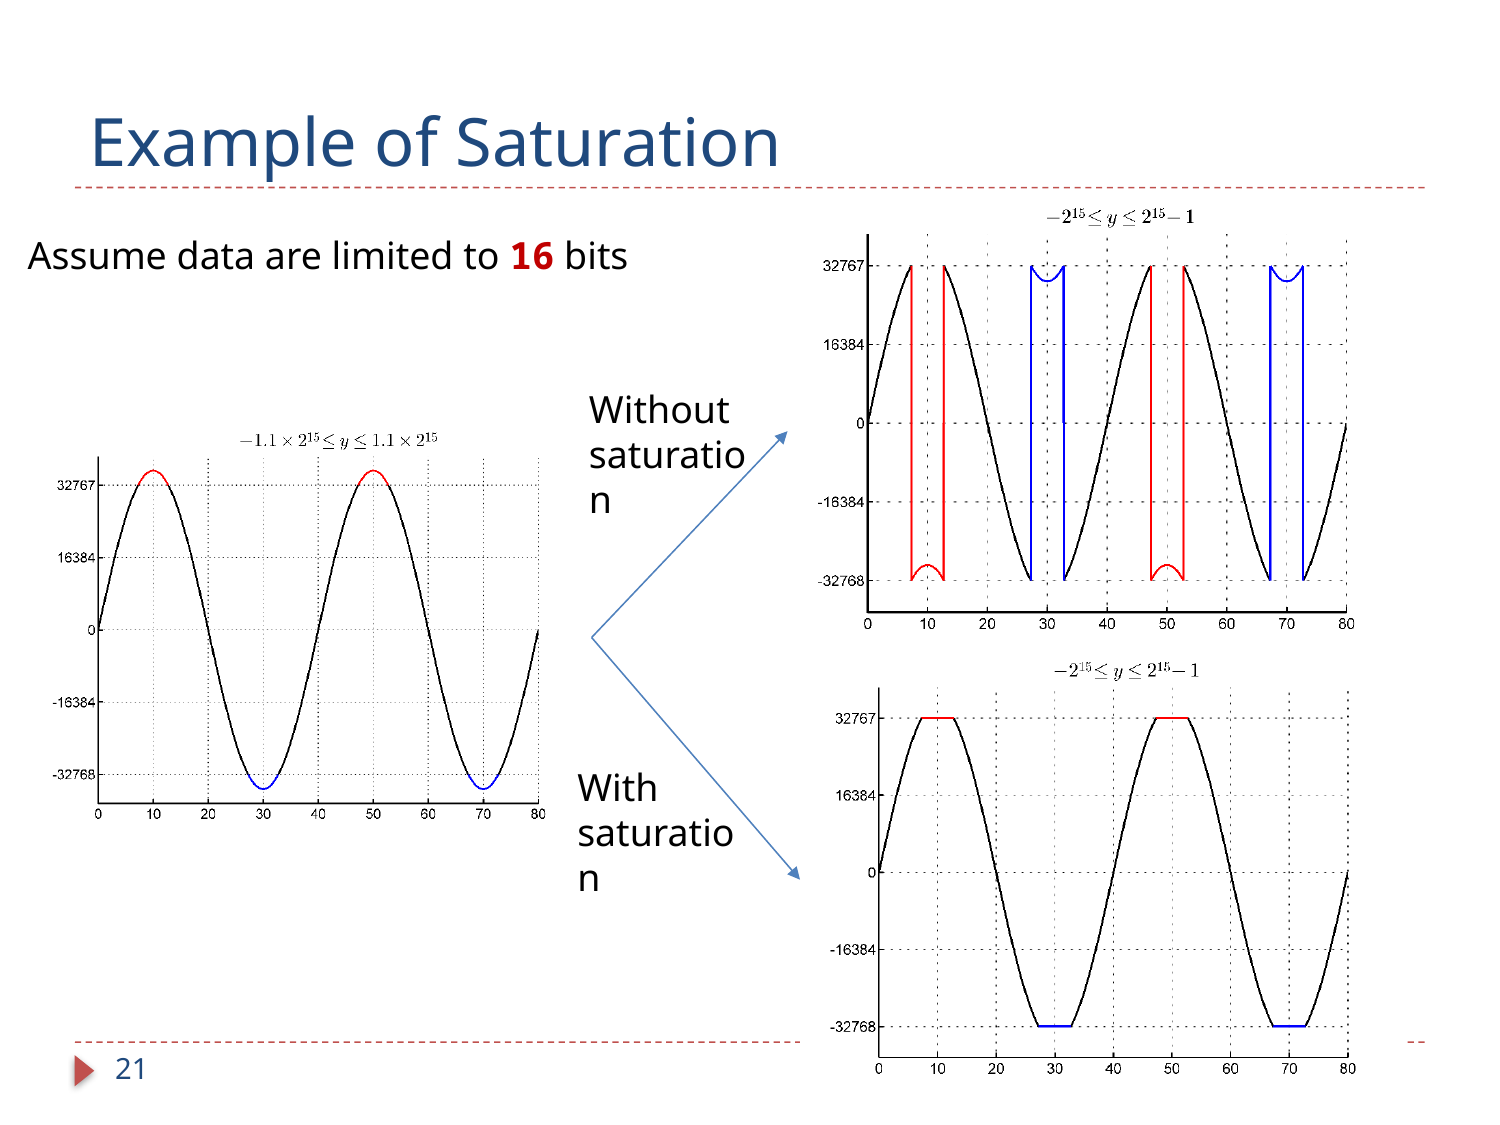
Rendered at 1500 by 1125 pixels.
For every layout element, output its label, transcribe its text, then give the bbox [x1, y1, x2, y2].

picture [24, 424, 592, 851]
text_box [591, 431, 788, 637]
slide_number 21 [100, 1042, 426, 1103]
text_box Without saturation [574, 378, 762, 431]
title Example of Saturation [75, 24, 1425, 188]
text_box Assume data are limited to 16 bits [12, 224, 644, 285]
picture [787, 199, 1405, 1107]
text_box With saturation [562, 864, 750, 907]
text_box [591, 637, 801, 880]
